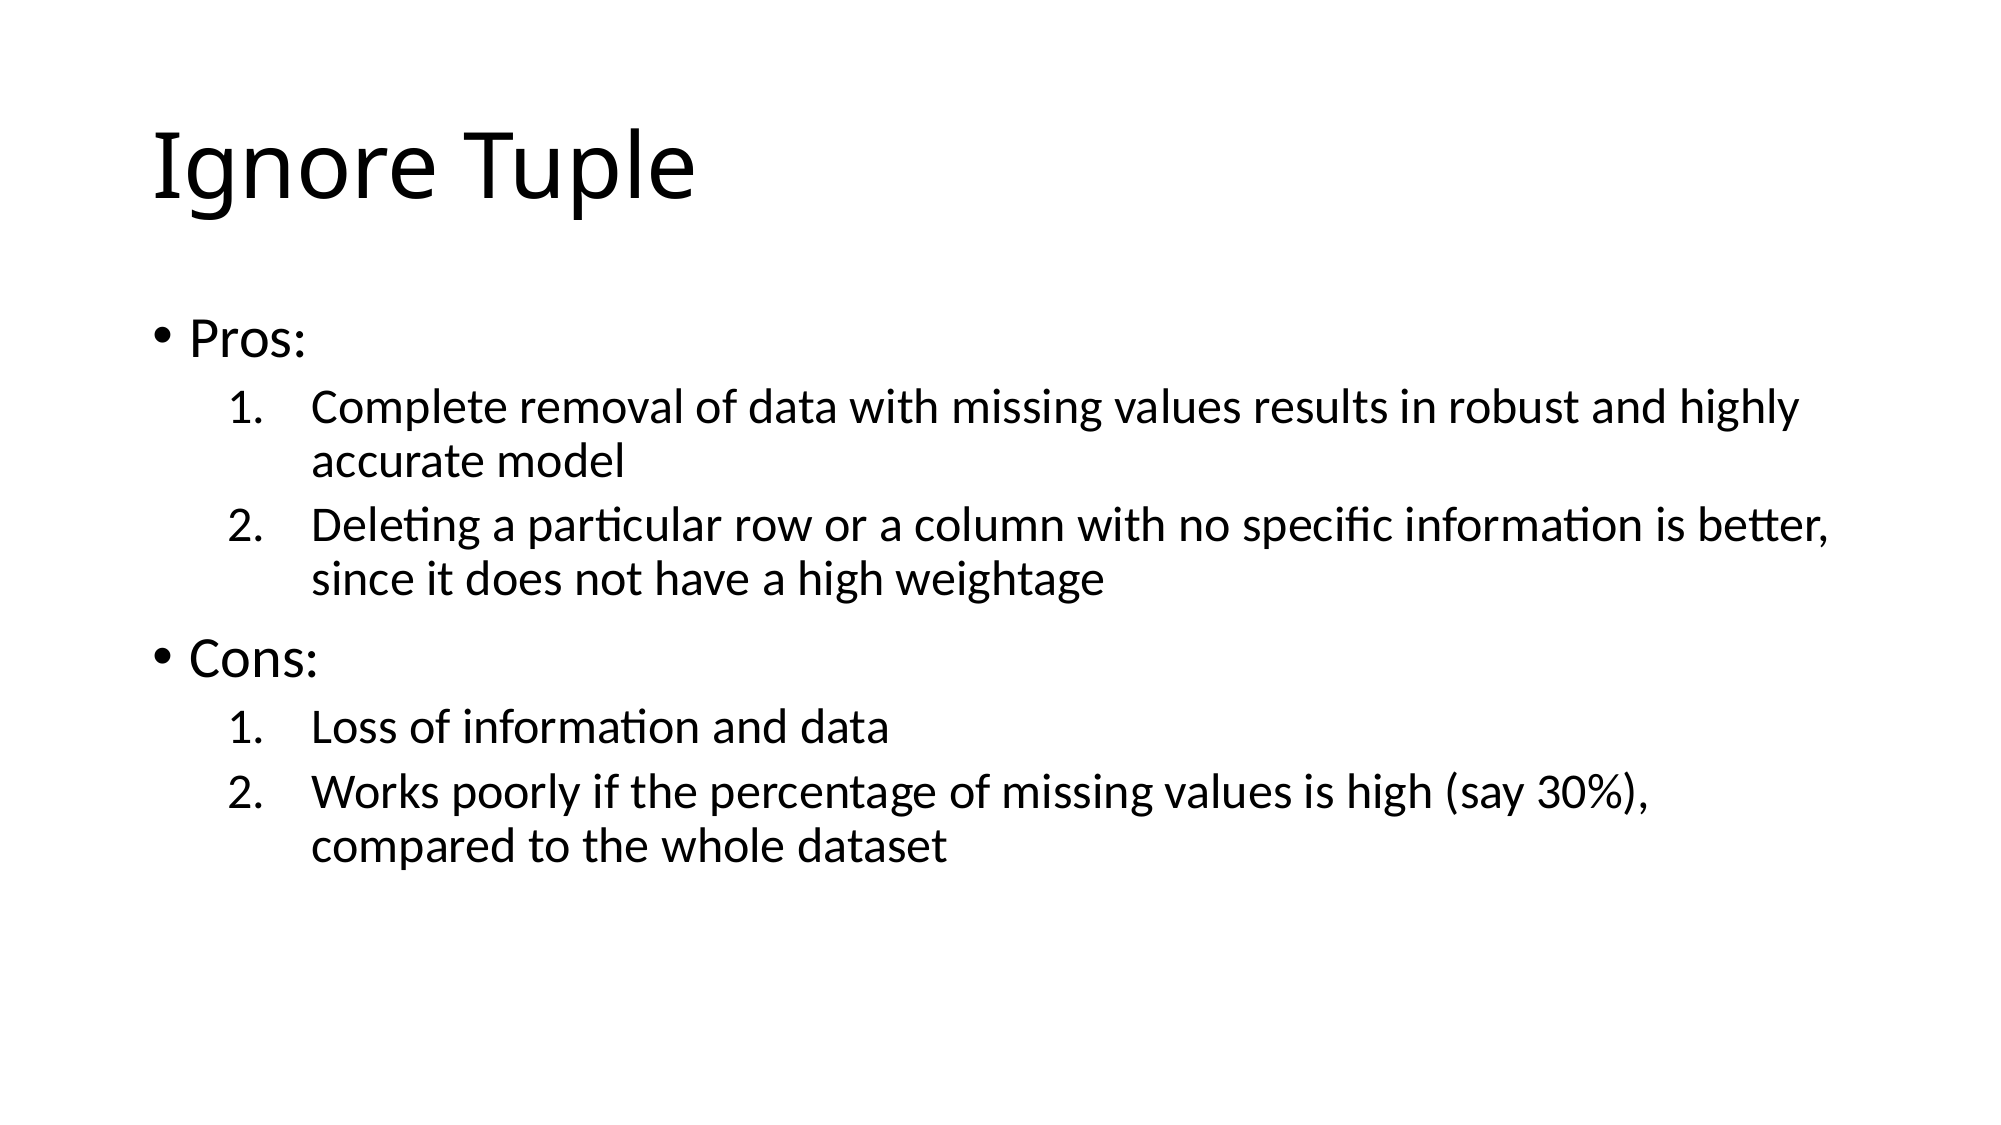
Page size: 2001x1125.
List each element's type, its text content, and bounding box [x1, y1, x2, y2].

list Pros: Complete removal of data with missing values results in robust and highly accurate model Deleting a particular row or a column with no specific information is better, since it does not have a high weightage Cons: Loss of information and data Works poorly if the percentage of missing values is high (say 30%), compared to the whole dataset [137, 299, 1863, 1014]
title Ignore Tuple [137, 59, 1863, 278]
